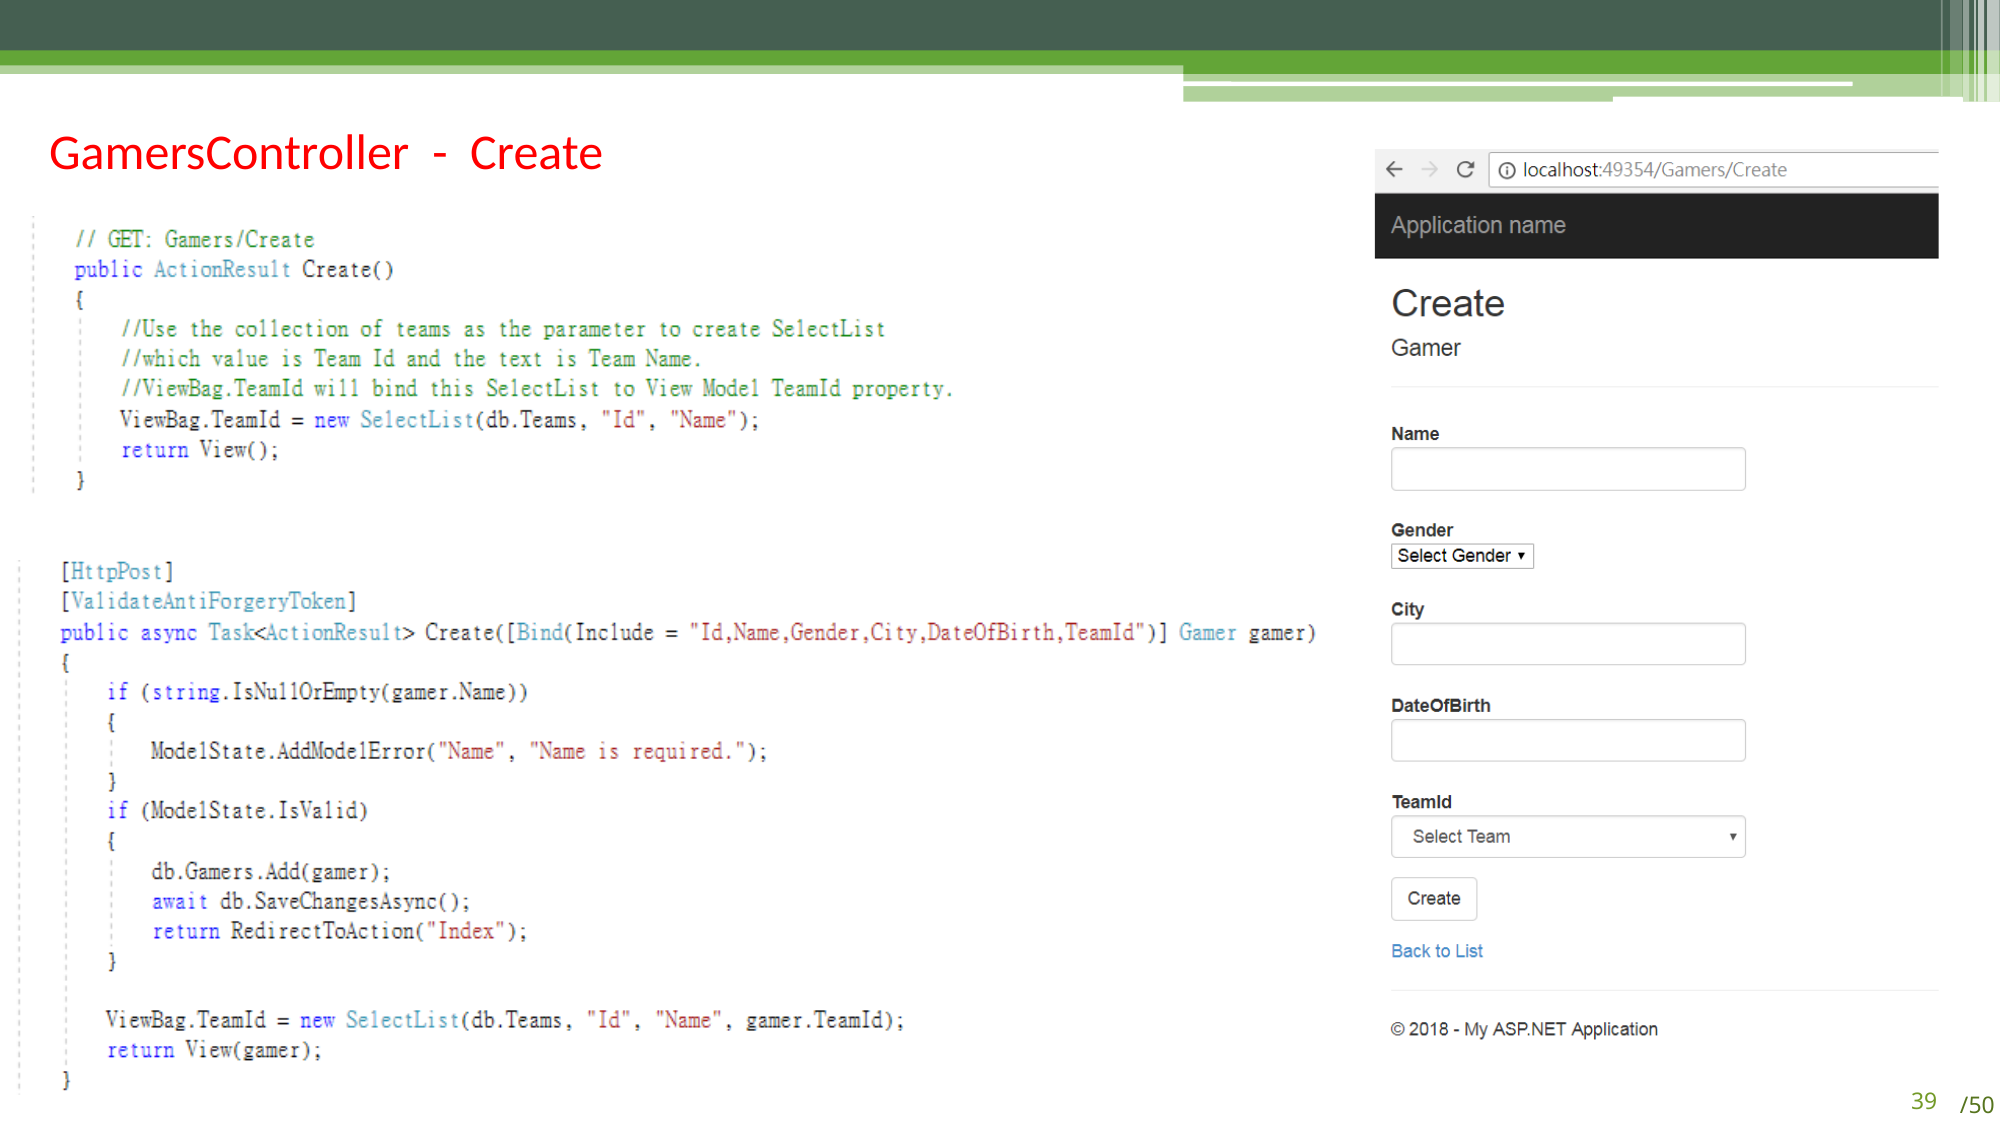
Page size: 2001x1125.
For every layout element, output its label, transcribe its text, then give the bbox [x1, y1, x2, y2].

slide_number 38 [1785, 1065, 1953, 1125]
picture [25, 216, 1306, 494]
footer /50 [1953, 1083, 2000, 1124]
text_box GamersController - Create [34, 111, 619, 187]
picture [0, 149, 1939, 1095]
